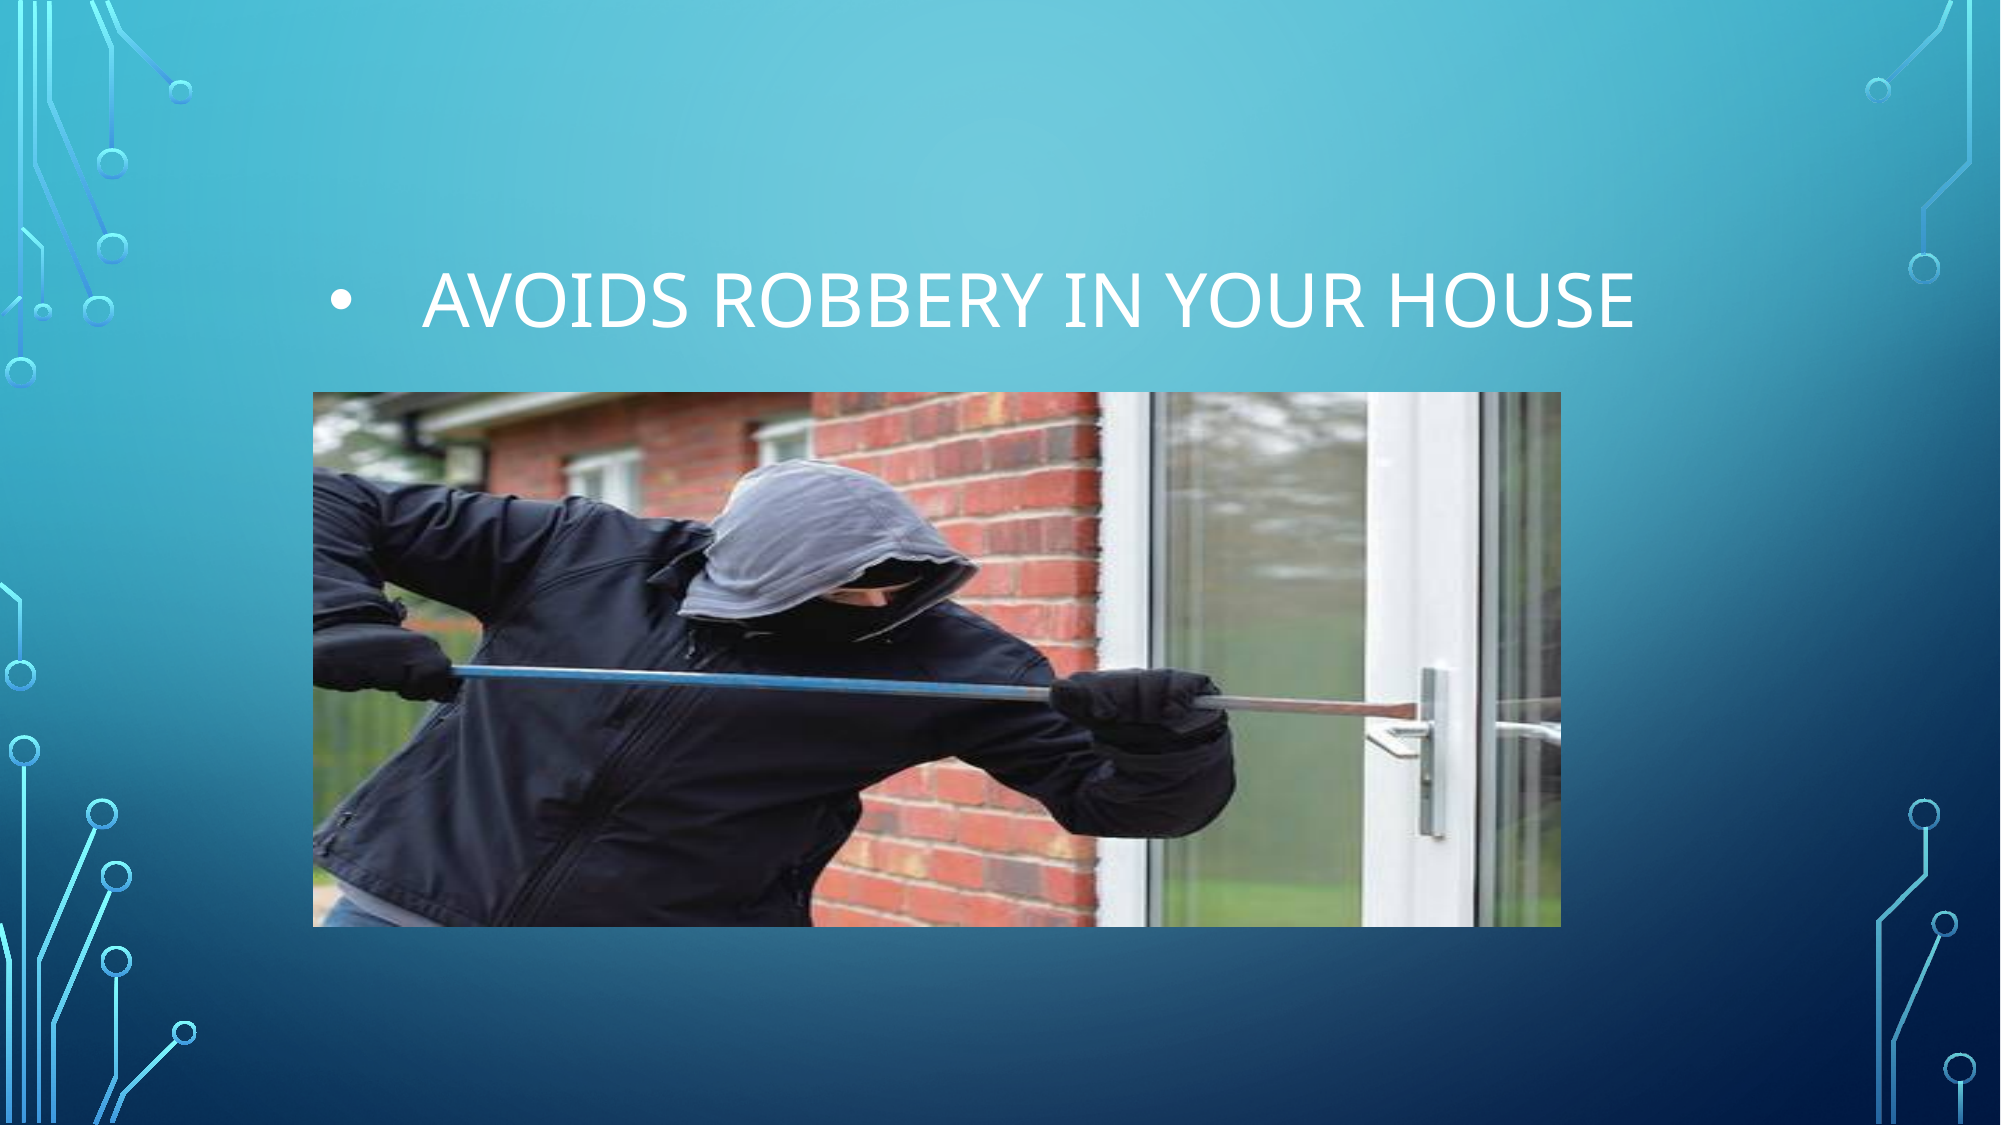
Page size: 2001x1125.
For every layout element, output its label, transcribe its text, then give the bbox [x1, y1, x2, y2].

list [313, 392, 1561, 927]
title Avoids robbery in your house [313, 182, 1939, 425]
